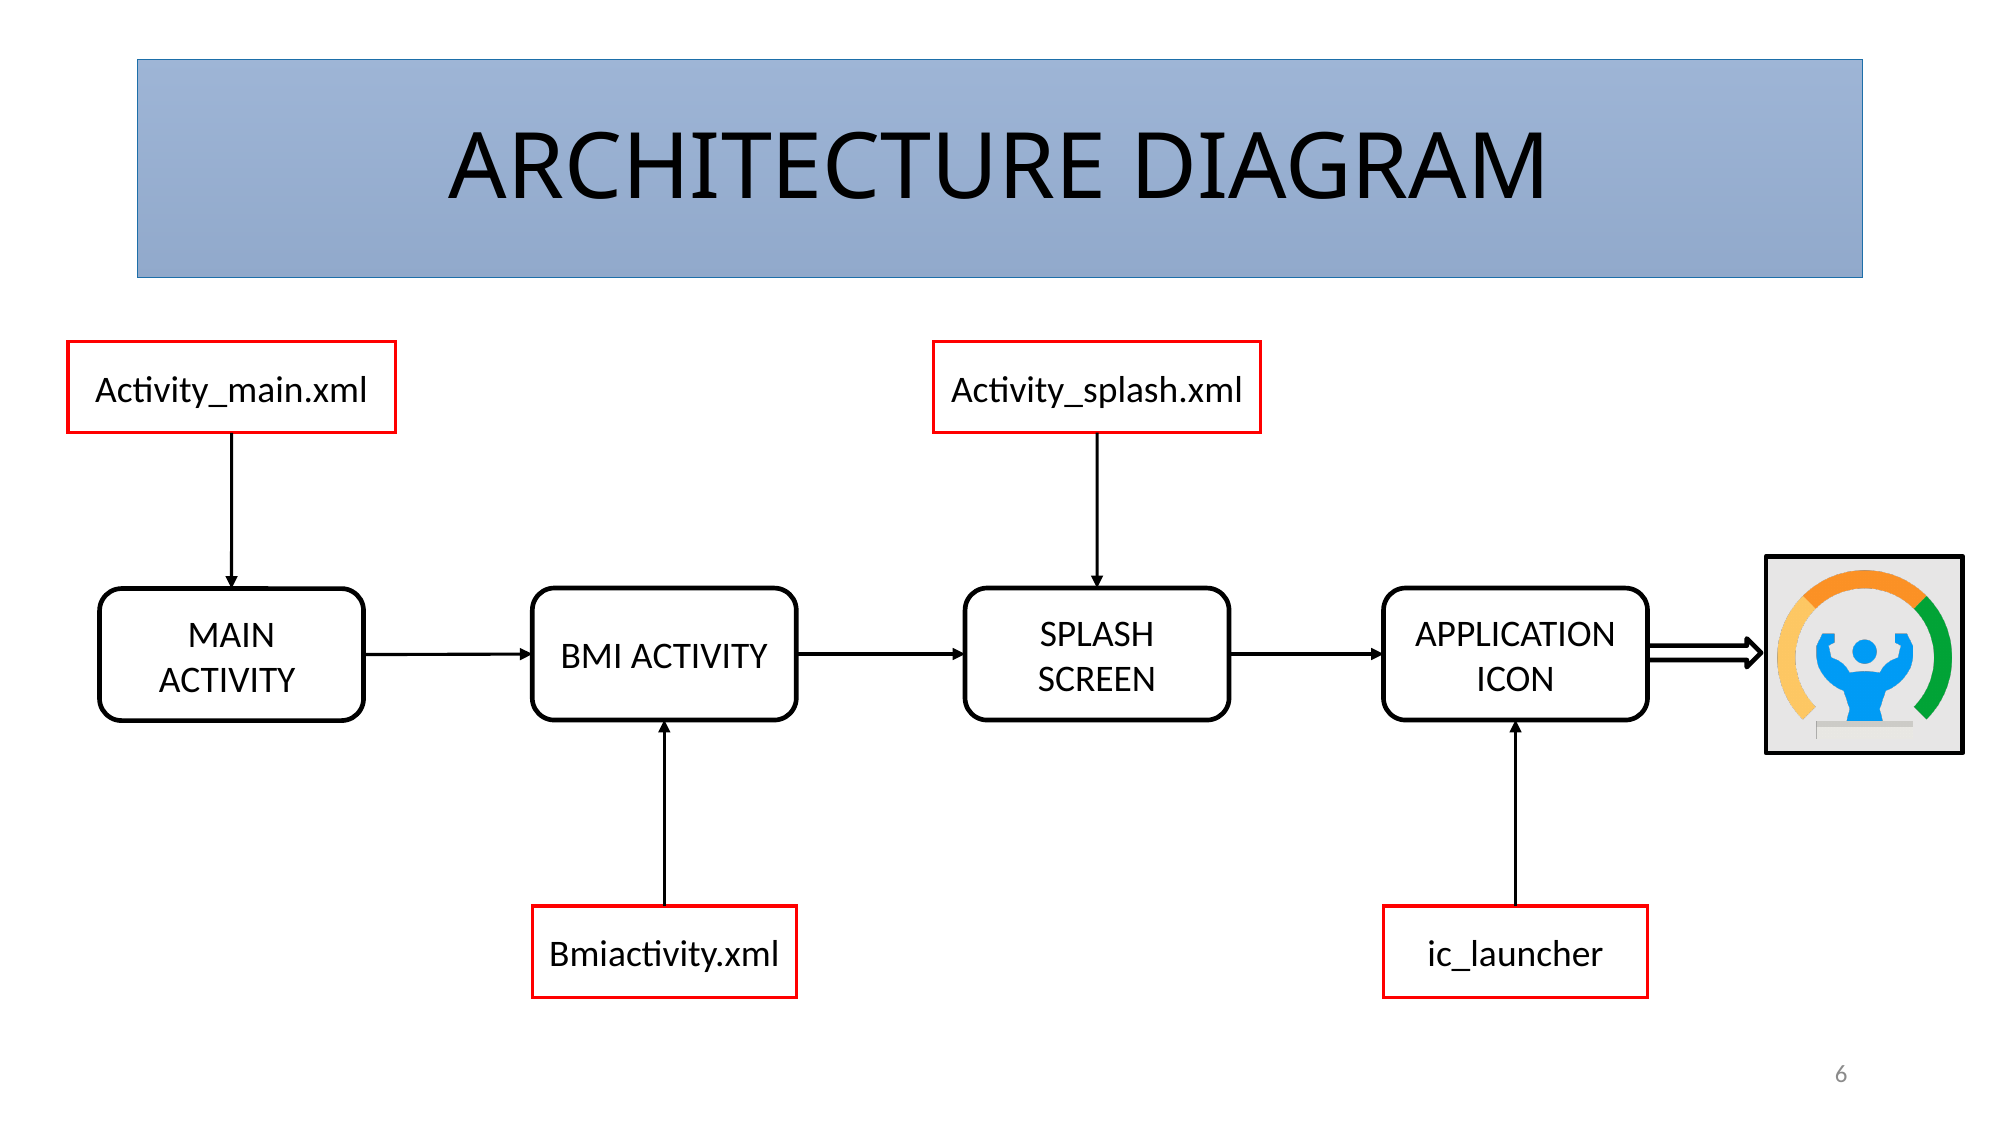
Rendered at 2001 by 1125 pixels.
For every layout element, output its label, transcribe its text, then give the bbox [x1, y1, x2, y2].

text_box ic_launcher [1383, 905, 1648, 998]
text_box Activity_main.xml [67, 340, 396, 434]
text_box APPLICATION ICON [1382, 586, 1649, 722]
text_box SPLASH SCREEN [963, 586, 1231, 722]
slide_number 6 [1412, 1042, 1863, 1103]
text_box MAIN ACTIVITY [98, 587, 365, 722]
text_box Bmiactivity.xml [531, 905, 797, 998]
title ARCHITECTURE DIAGRAM [137, 59, 1863, 278]
text_box [1647, 638, 1762, 668]
picture [1768, 558, 1961, 751]
text_box Activity_splash.xml [933, 340, 1262, 434]
text_box BMI ACTIVITY [531, 586, 798, 722]
